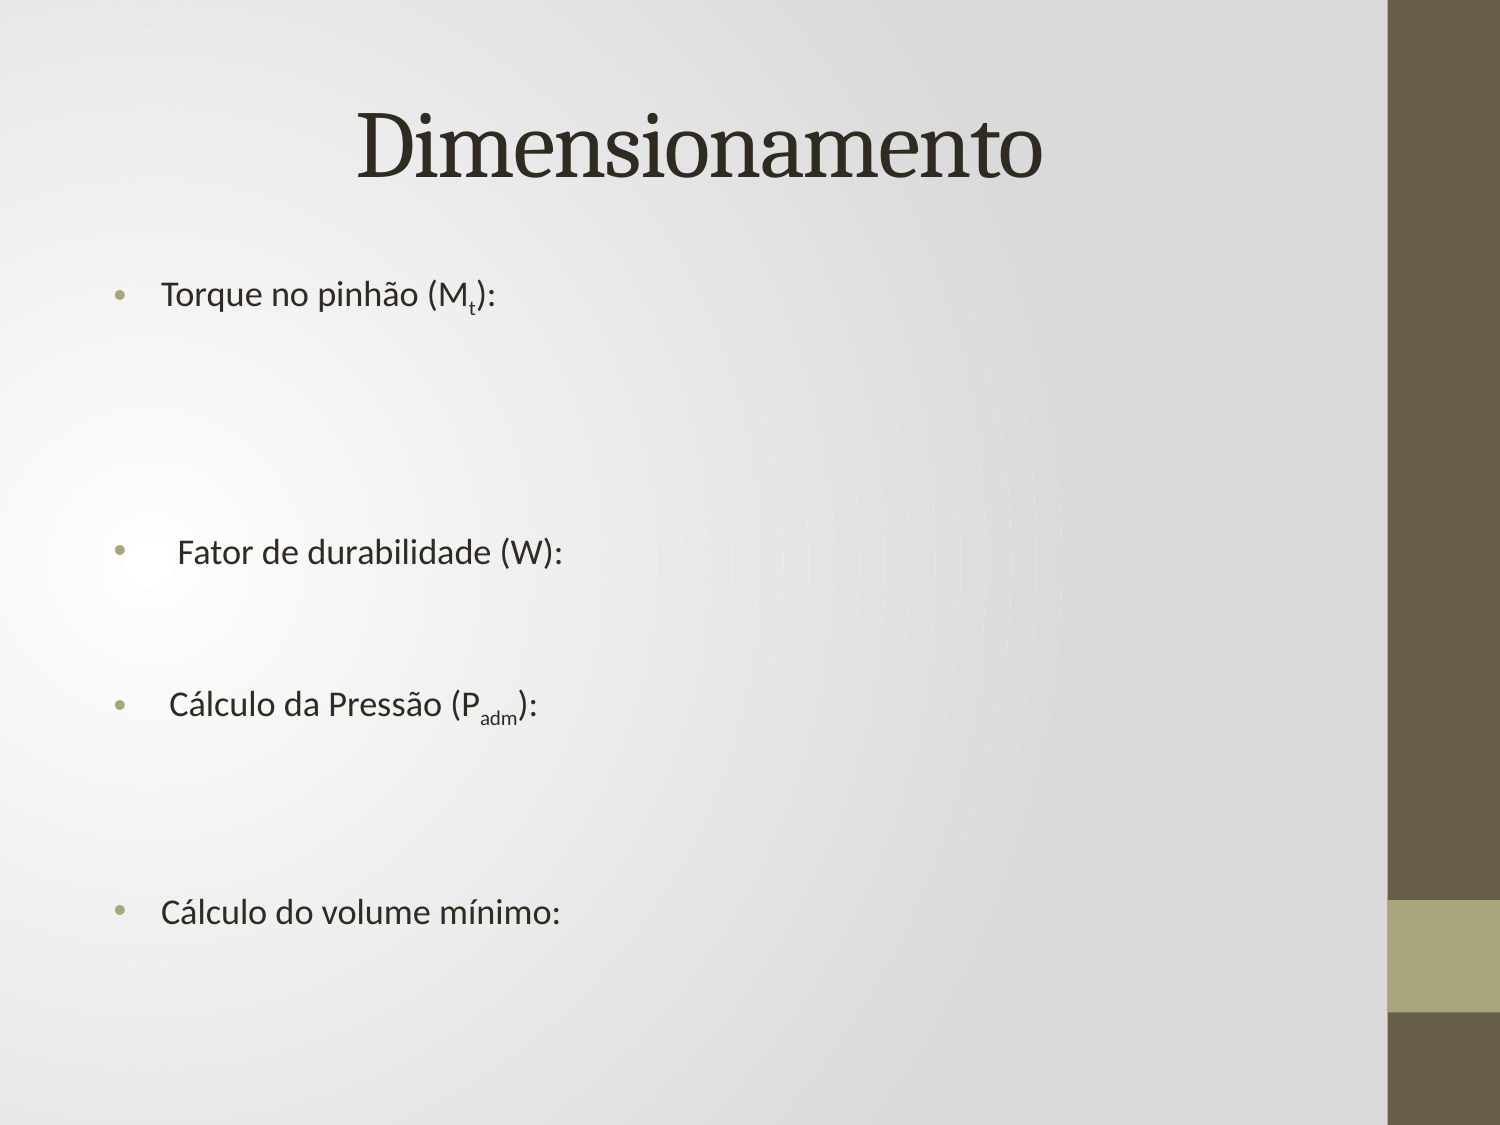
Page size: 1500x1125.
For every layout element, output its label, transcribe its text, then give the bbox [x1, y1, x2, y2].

title Dimensionamento [75, 45, 1325, 233]
